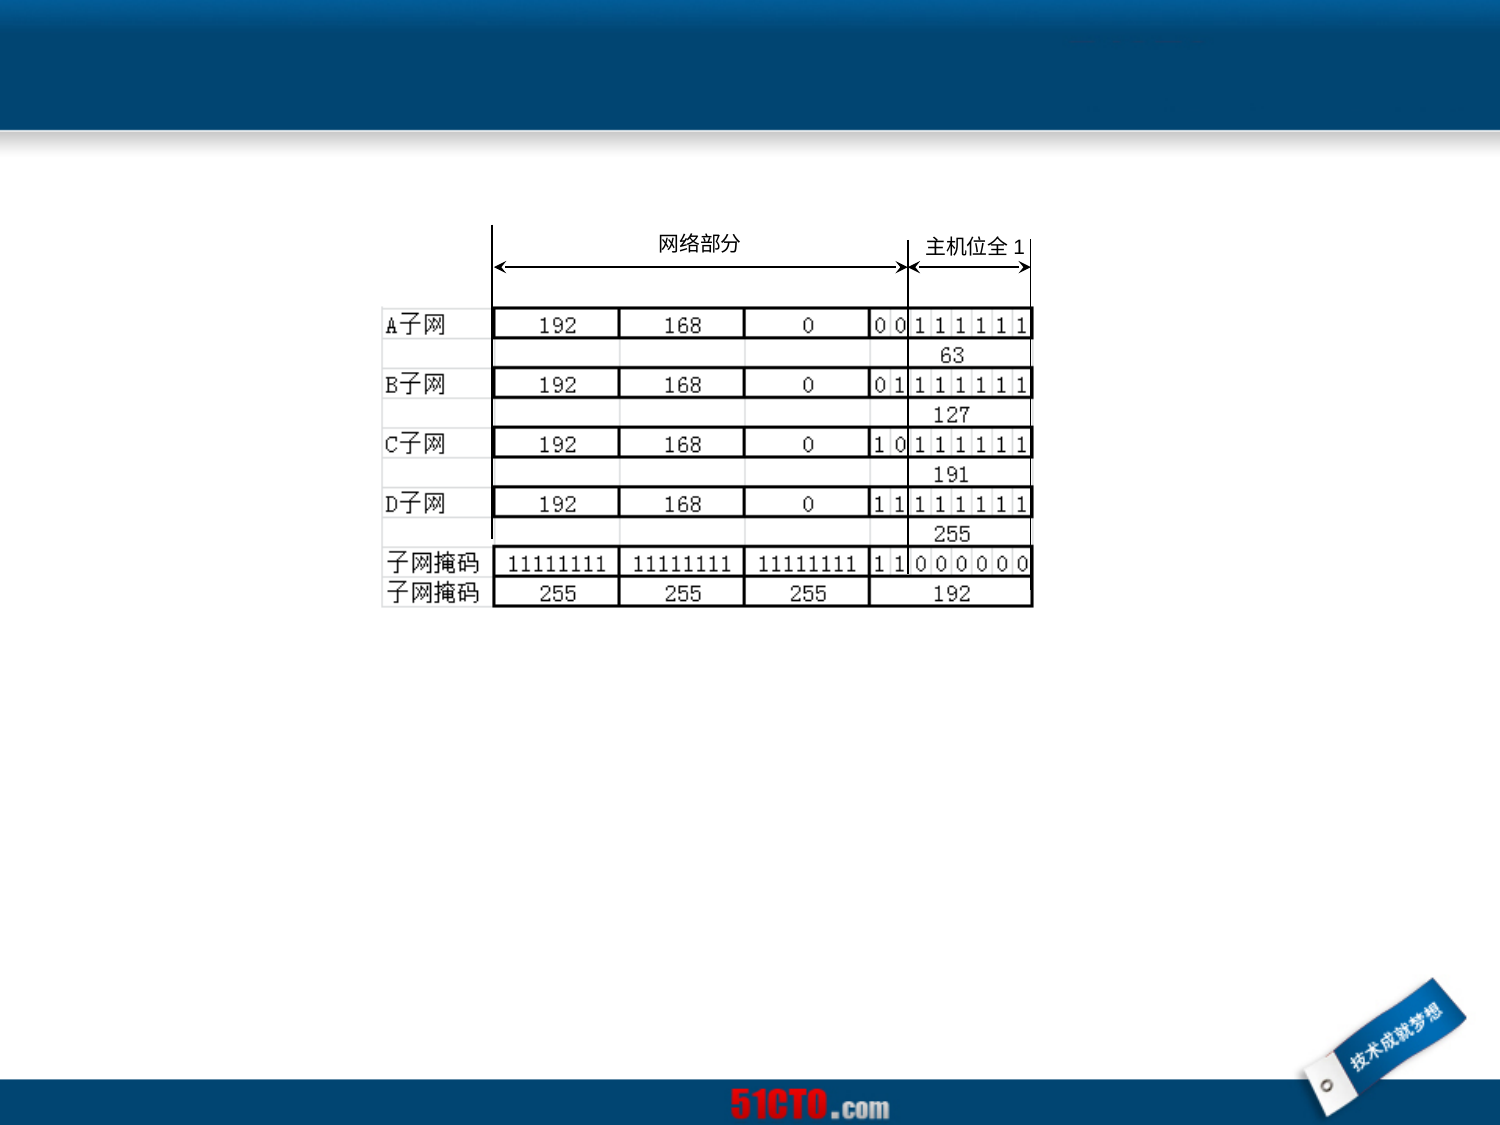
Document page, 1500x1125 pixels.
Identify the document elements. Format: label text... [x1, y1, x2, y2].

text_box 网络部分 [644, 223, 773, 264]
text_box 主机位全1 [910, 226, 1057, 267]
picture [0, 0, 1500, 1125]
